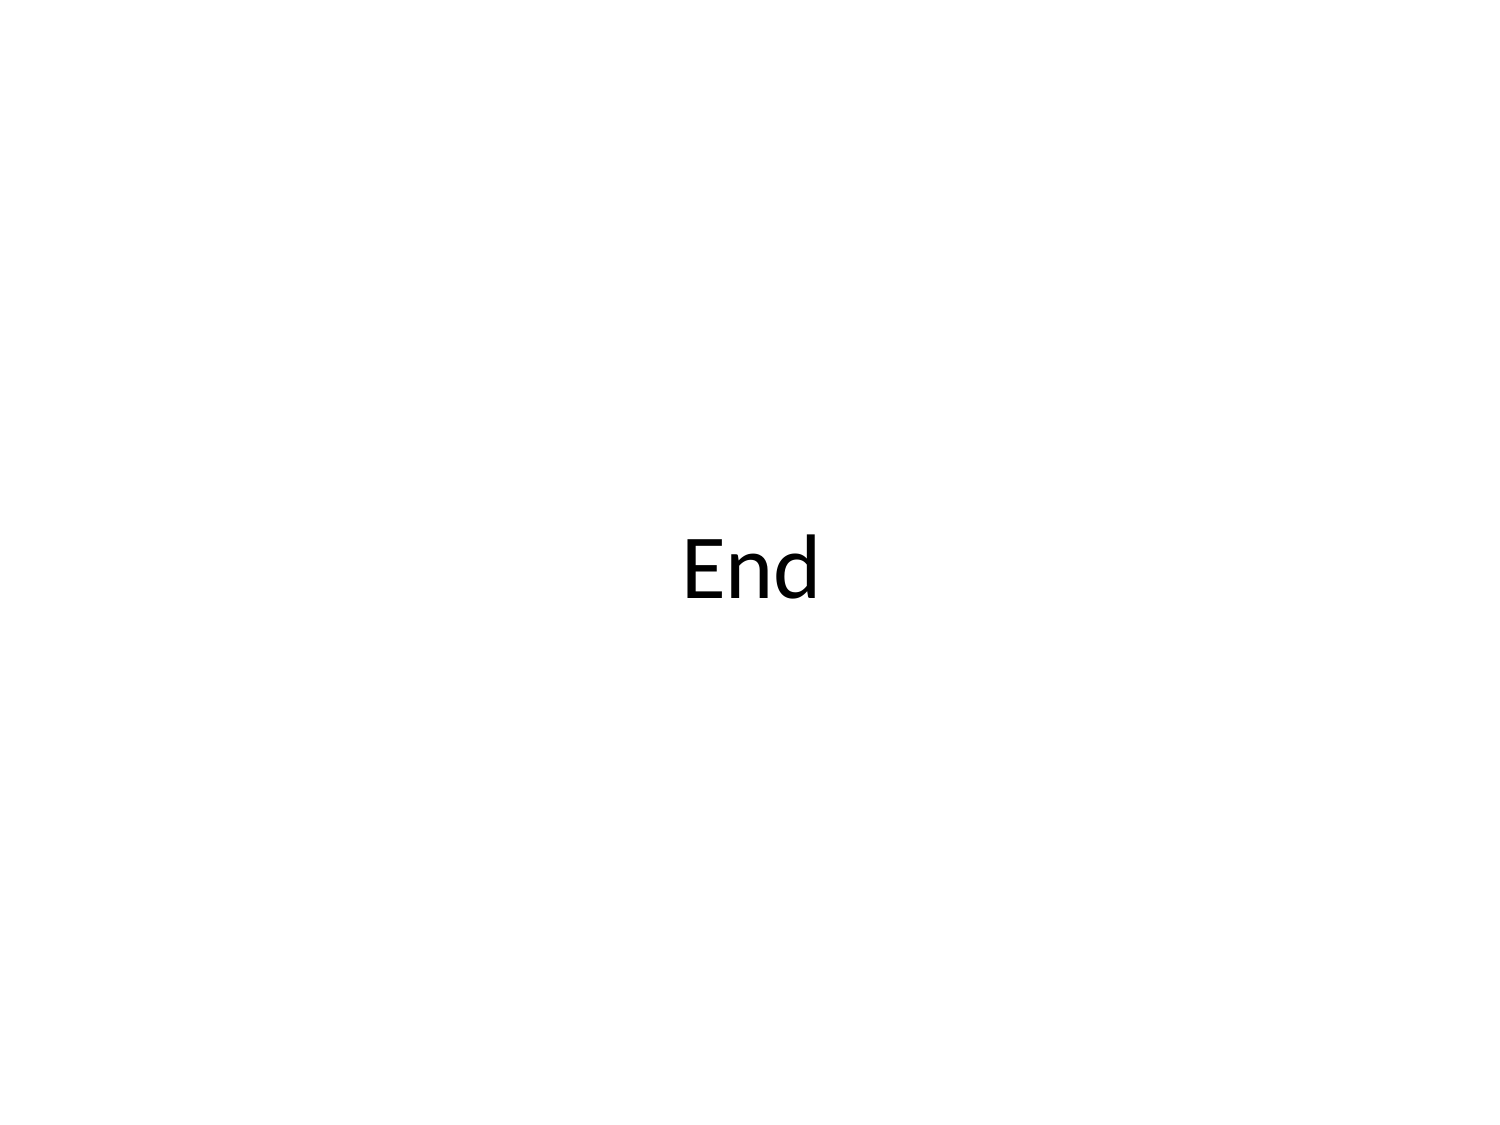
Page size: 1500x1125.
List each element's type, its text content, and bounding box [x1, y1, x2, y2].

title End [76, 468, 1427, 656]
